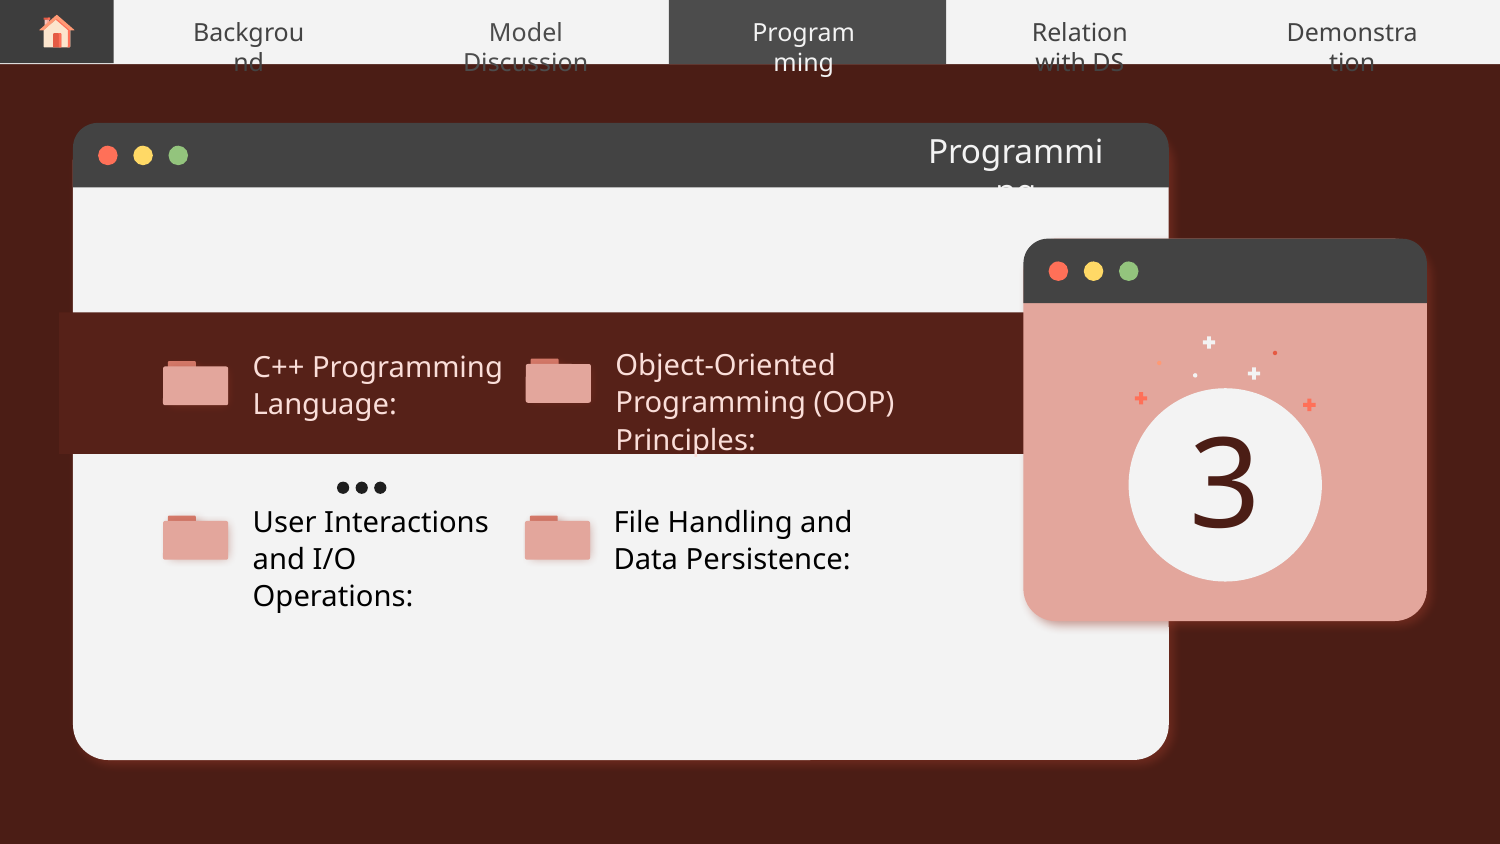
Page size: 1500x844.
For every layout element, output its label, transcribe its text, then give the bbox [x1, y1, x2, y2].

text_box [525, 358, 592, 403]
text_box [38, 14, 75, 48]
text_box [392, 0, 669, 64]
text_box Relation with DS [991, 14, 1176, 48]
text_box [113, 0, 392, 64]
text_box Background [174, 14, 331, 48]
text_box [1223, 0, 1500, 64]
text_box [669, 0, 947, 64]
text_box [0, 0, 113, 64]
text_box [1128, 333, 1323, 582]
text_box Demonstration [1269, 14, 1442, 48]
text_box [162, 360, 229, 406]
text_box Programming [726, 14, 889, 48]
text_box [72, 122, 1169, 761]
text_box Model Discussion [427, 14, 632, 48]
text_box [1023, 238, 1428, 622]
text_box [336, 481, 387, 495]
text_box [947, 0, 1223, 64]
text_box [57, 310, 67, 456]
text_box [162, 515, 229, 560]
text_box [524, 515, 591, 560]
